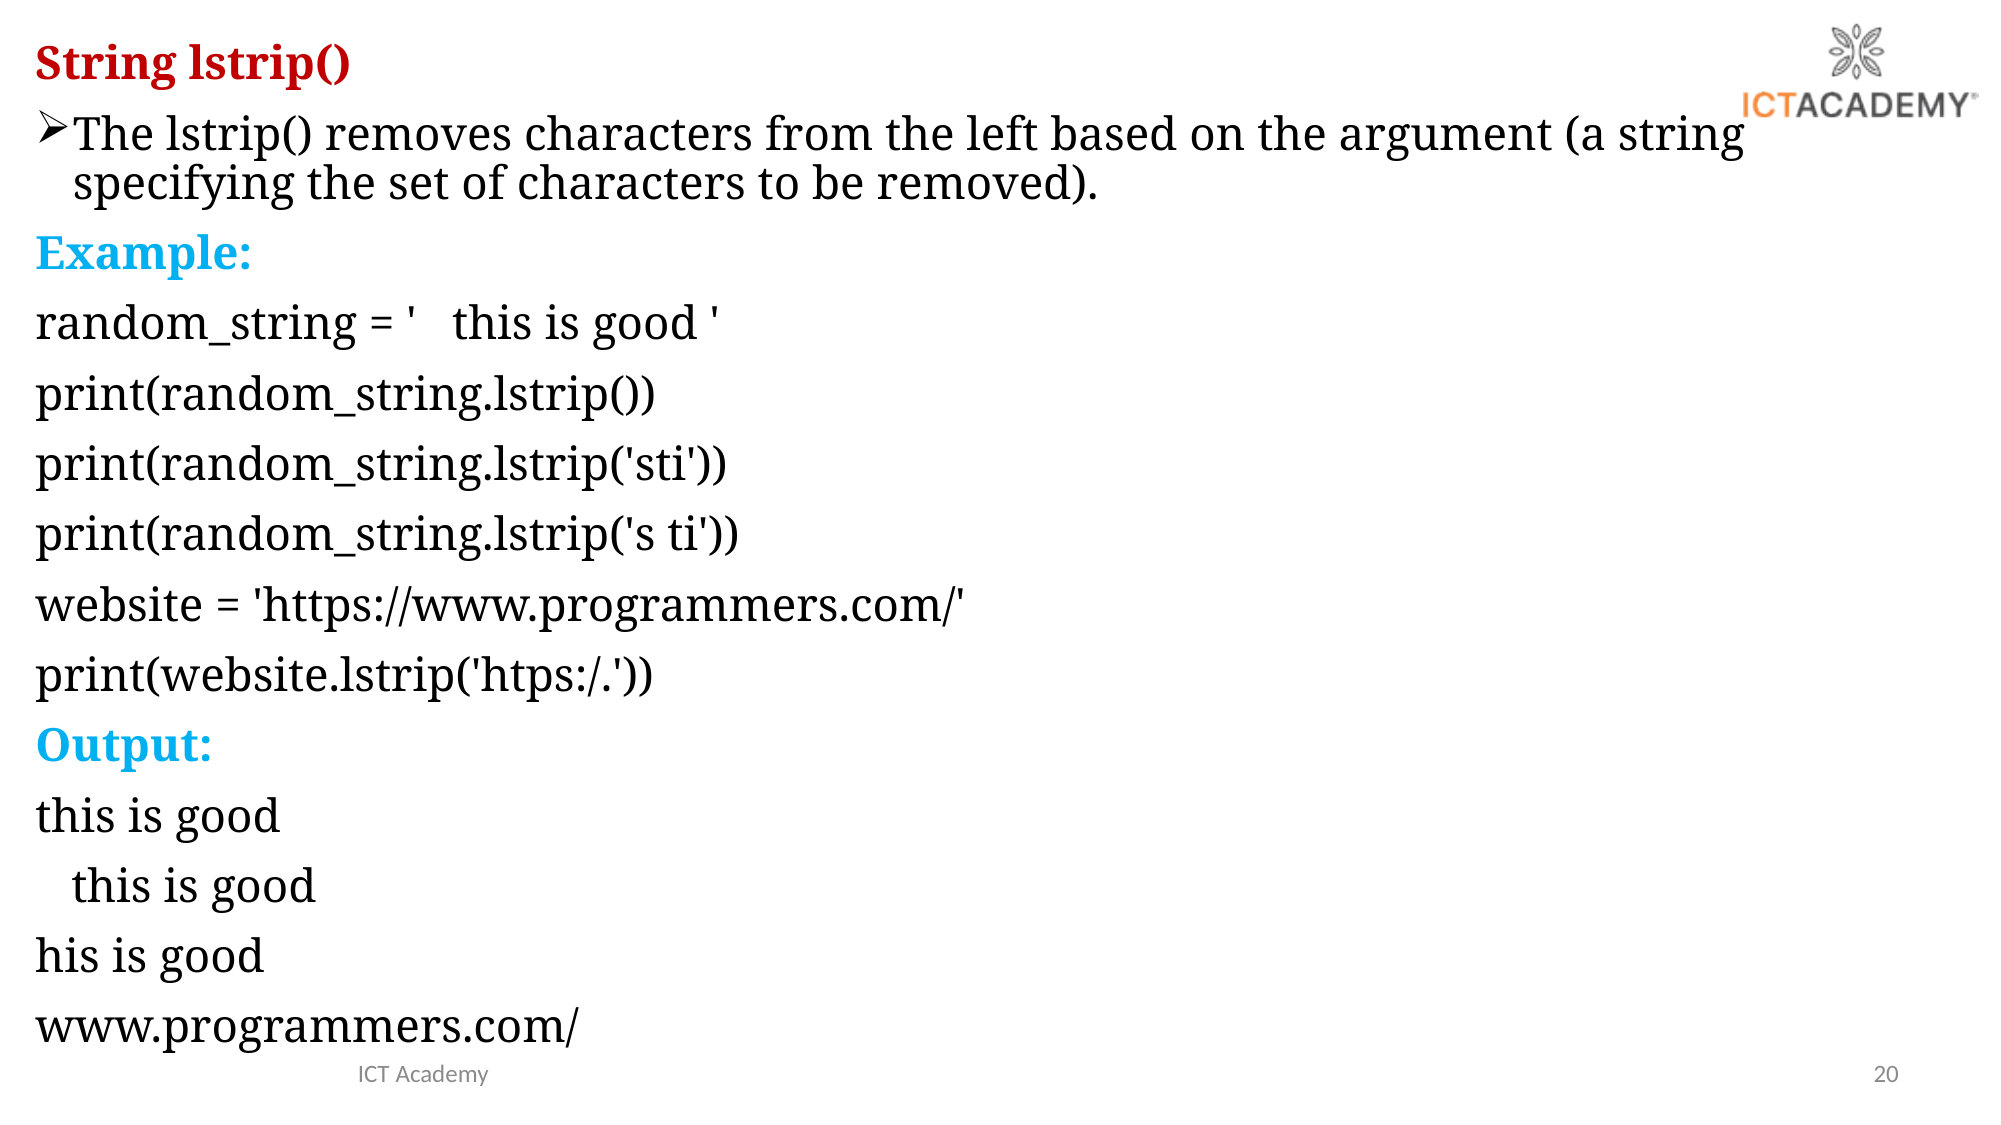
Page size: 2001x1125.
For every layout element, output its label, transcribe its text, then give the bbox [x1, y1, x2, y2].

slide_number 20 [1464, 1042, 1915, 1103]
picture [1743, 22, 1979, 120]
list String lstrip() The lstrip() removes characters from the left based on the argument (a string specifying the set of characters to be removed). Example: random_string = ' this is good ' print(random_string.lstrip()) print(random_string.lstrip('sti')) print(random_string.lstrip('s ti')) website = 'https://www.programmers.com/' print(website.lstrip('htps:/.')) Output: this is good this is good his is good www.programmers.com/ [20, 32, 1952, 1071]
footer ICT Academy [85, 1042, 761, 1103]
